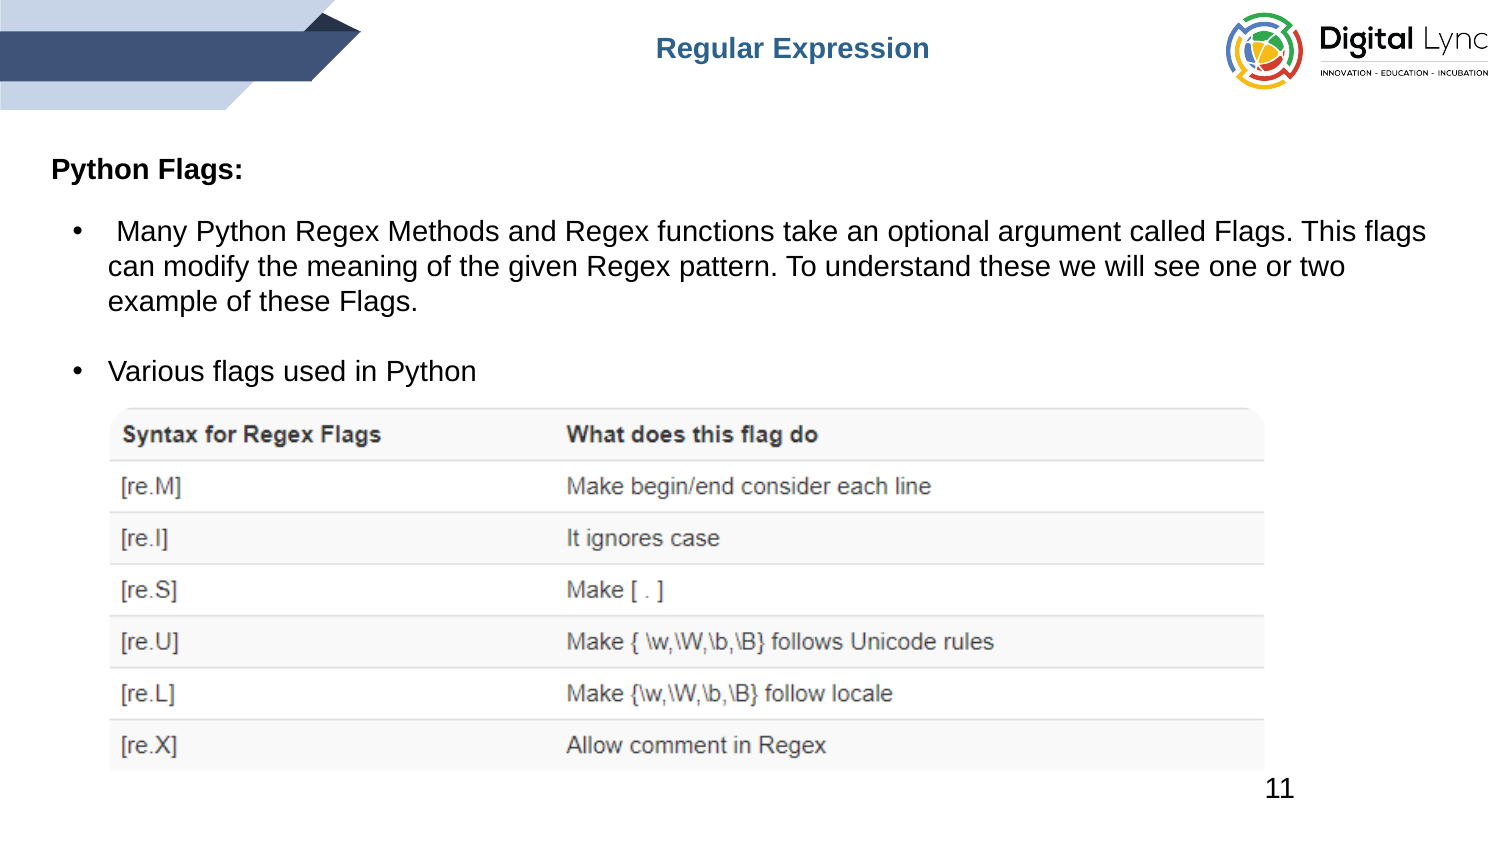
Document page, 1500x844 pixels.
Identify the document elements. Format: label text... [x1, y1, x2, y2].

text_box Regular Expression [640, 22, 946, 73]
picture [107, 405, 1269, 788]
picture [1222, 4, 1494, 94]
slide_number 11 [1249, 760, 1494, 813]
text_box Many Python Regex Methods and Regex functions take an optional argument called Flags. This flags can modify the meaning of the given Regex pattern. To understand these we will see one or two example of these Flags. Various flags used in Python [57, 205, 1464, 395]
text_box Python Flags: [36, 143, 1473, 193]
